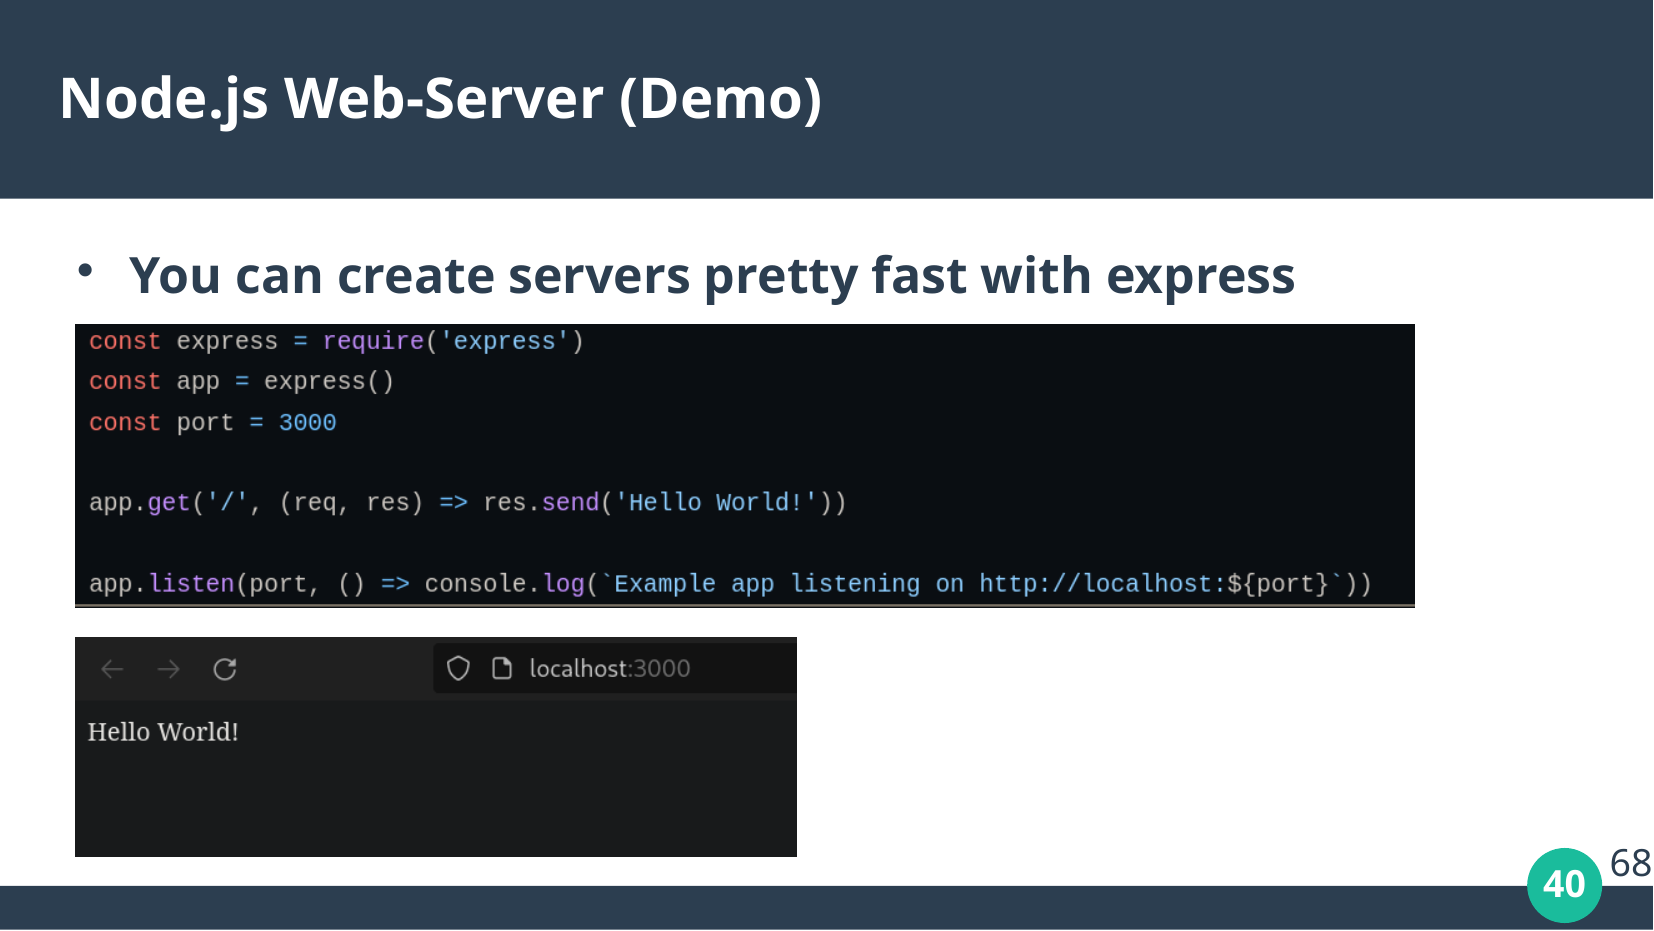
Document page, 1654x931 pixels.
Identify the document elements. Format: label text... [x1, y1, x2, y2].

picture [74, 637, 798, 858]
title Node.js Web-Server (Demo) [59, 37, 1594, 155]
picture [74, 324, 1415, 608]
list You can create servers pretty fast with express [59, 243, 1594, 864]
text_box 68 [1588, 830, 1654, 899]
